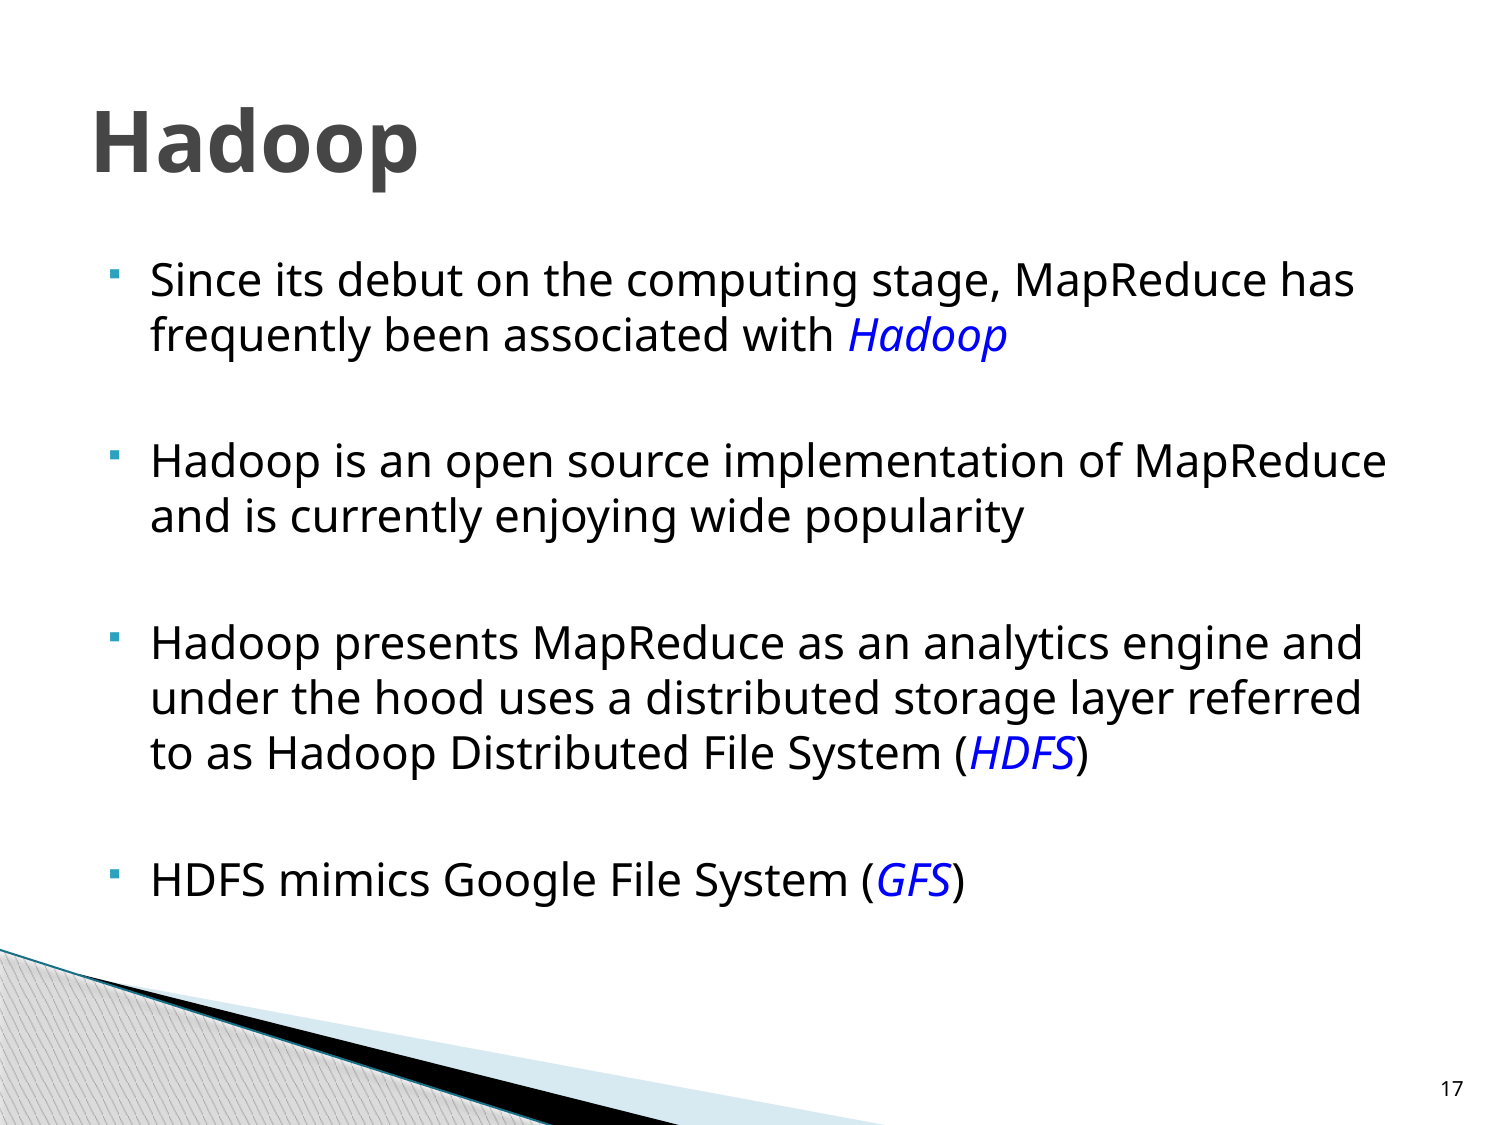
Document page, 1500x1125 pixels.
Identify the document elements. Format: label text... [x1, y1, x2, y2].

title Hadoop [75, 45, 1425, 233]
slide_number 17 [1418, 1051, 1479, 1112]
list Since its debut on the computing stage, MapReduce has frequently been associated with Hadoop Hadoop is an open source implementation of MapReduce and is currently enjoying wide popularity Hadoop presents MapReduce as an analytics engine and under the hood uses a distributed storage layer referred to as Hadoop Distributed File System (HDFS) HDFS mimics Google File System (GFS) [75, 243, 1425, 986]
